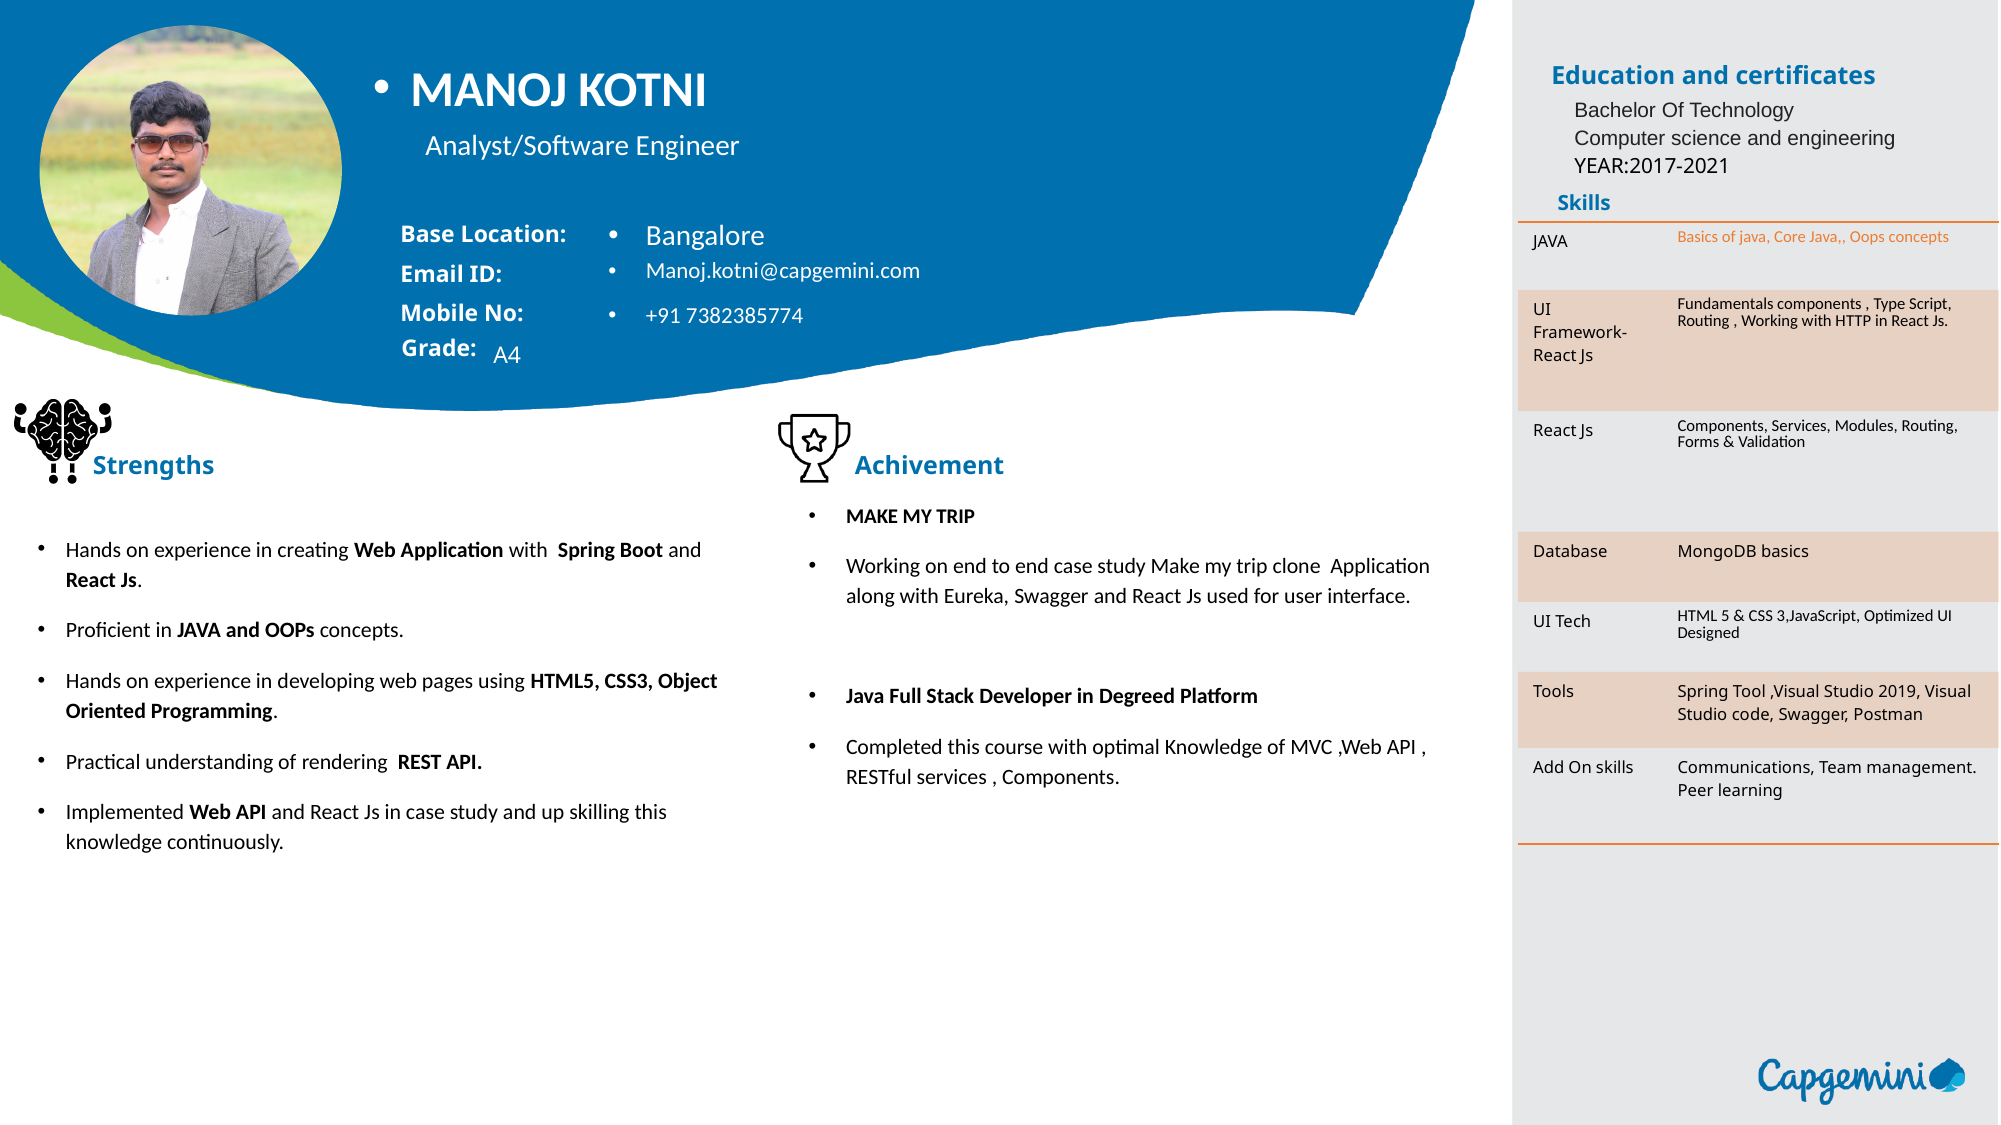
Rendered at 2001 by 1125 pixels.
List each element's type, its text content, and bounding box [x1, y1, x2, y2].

list Analyst/Software Engineer [410, 108, 1404, 162]
picture [0, 0, 1998, 1125]
list MANOJ KOTNI [357, 55, 1388, 154]
text_box A4 [493, 322, 884, 377]
table_cell HTML 5 & CSS 3,JavaScript, Optimized UI Designed [1662, 602, 1999, 672]
table_cell React Js [1518, 411, 1662, 532]
text_box Bachelor Of Technology Computer science and engineering YEAR:2017-2021 [1559, 85, 1958, 186]
table_header Basics of java, Core Java,, Oops concepts [1662, 223, 1999, 290]
list Manoj.kotni@capgemini.com [593, 251, 1221, 277]
table_cell UI Tech [1518, 602, 1662, 672]
list Hands on experience in creating Web Application with Spring Boot and React Js. Proficient in JAVA and OOPs concepts. Hands on experience in developing web pages using HTML5, CSS3, Object Oriented Programming. Practical understanding of rendering REST API. Implemented Web API and React Js in case study and up skilling this knowledge continuously. [37, 484, 738, 1086]
table_cell MongoDB basics [1662, 532, 1999, 602]
list Bangalore [593, 212, 1007, 251]
list MAKE MY TRIP Working on end to end case study Make my trip clone Application along with Eureka, Swagger and React Js used for user interface. Java Full Stack Developer in Degreed Platform Completed this course with optimal Knowledge of MVC ,Web API , RESTful services , Components. [793, 491, 1451, 1086]
table_cell Components, Services, Modules, Routing, Forms & Validation [1662, 411, 1999, 532]
table_cell Spring Tool ,Visual Studio 2019, Visual Studio code, Swagger, Postman [1662, 672, 1999, 748]
table_cell Add On skills [1518, 748, 1662, 843]
table_cell Database [1518, 532, 1662, 602]
table_cell Communications, Team management. Peer learning [1662, 748, 1999, 843]
table_cell Tools [1518, 672, 1662, 748]
text_box Skills [1542, 182, 1626, 223]
list +91 7382385774 [593, 295, 985, 350]
table_header JAVA [1518, 223, 1662, 290]
table_cell Fundamentals components , Type Script, Routing , Working with HTTP in React Js. [1662, 290, 1999, 411]
table_cell UI Framework-React Js [1518, 290, 1662, 411]
